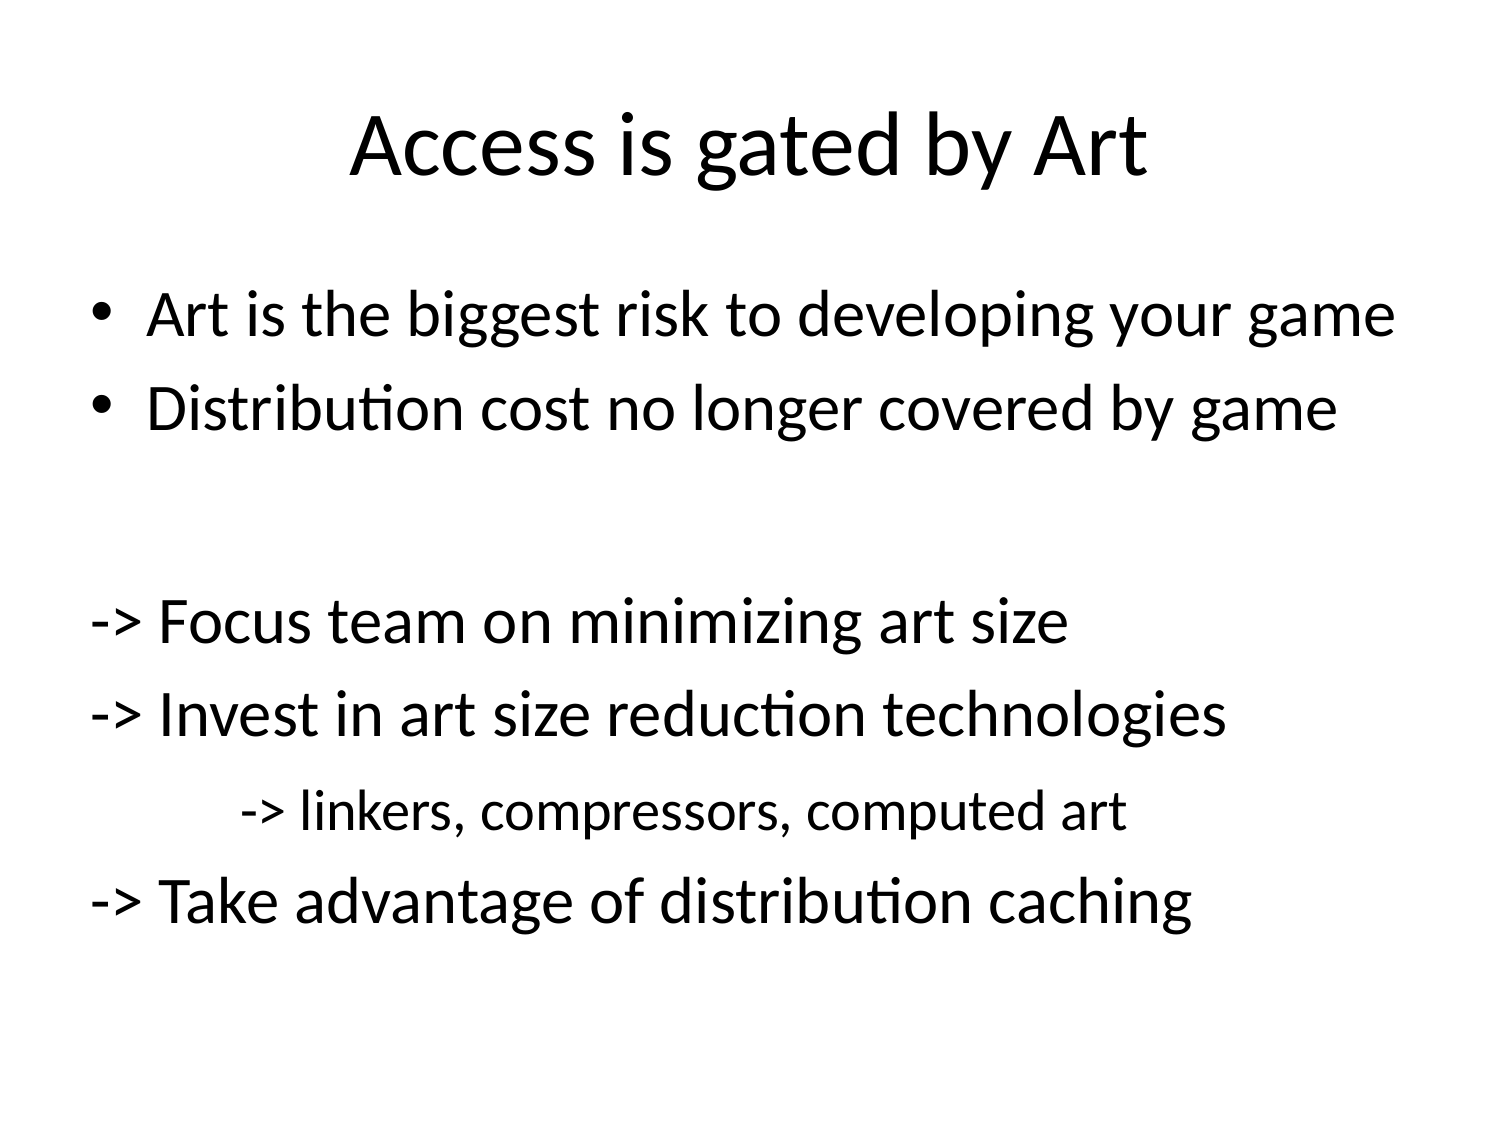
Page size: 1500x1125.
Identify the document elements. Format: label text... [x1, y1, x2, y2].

title Access is gated by Art [75, 45, 1425, 233]
list Art is the biggest risk to developing your game Distribution cost no longer covered by game -> Focus team on minimizing art size -> Invest in art size reduction technologies -> linkers, compressors, computed art -> Take advantage of distribution caching [75, 262, 1425, 1005]
